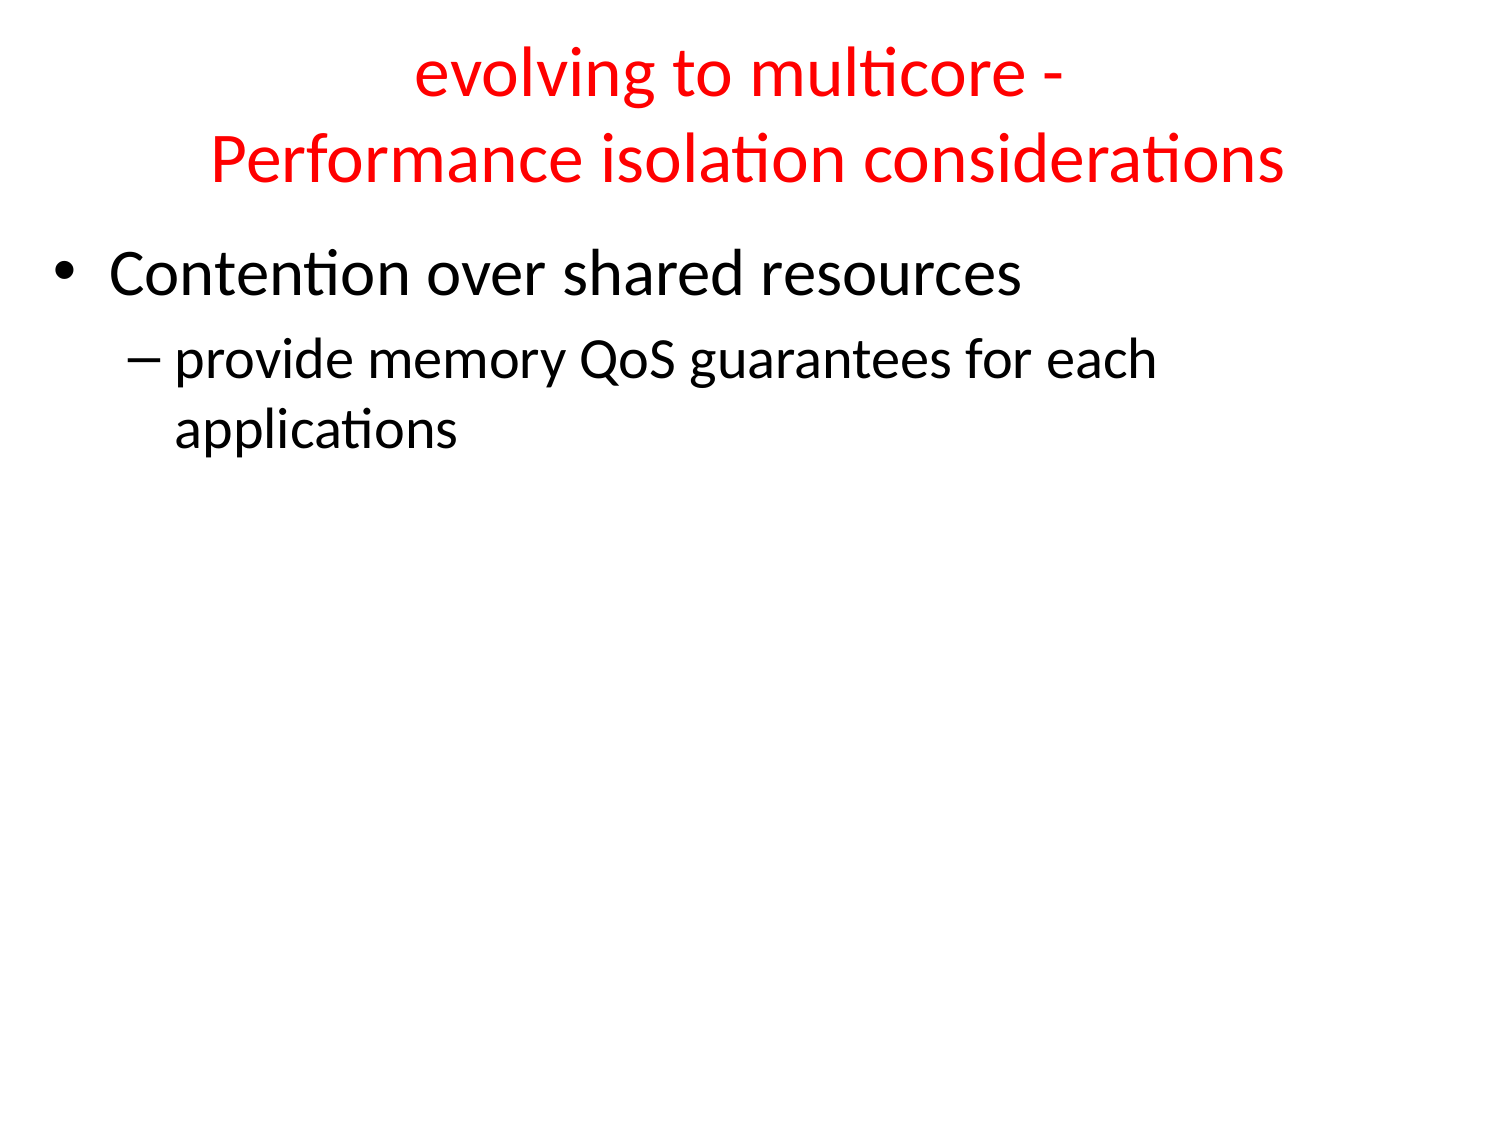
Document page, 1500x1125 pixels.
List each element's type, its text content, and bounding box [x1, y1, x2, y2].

title evolving to multicore - Performance isolation considerations [39, 17, 1458, 205]
list Contention over shared resources provide memory QoS guarantees for each applications [37, 221, 1460, 1067]
